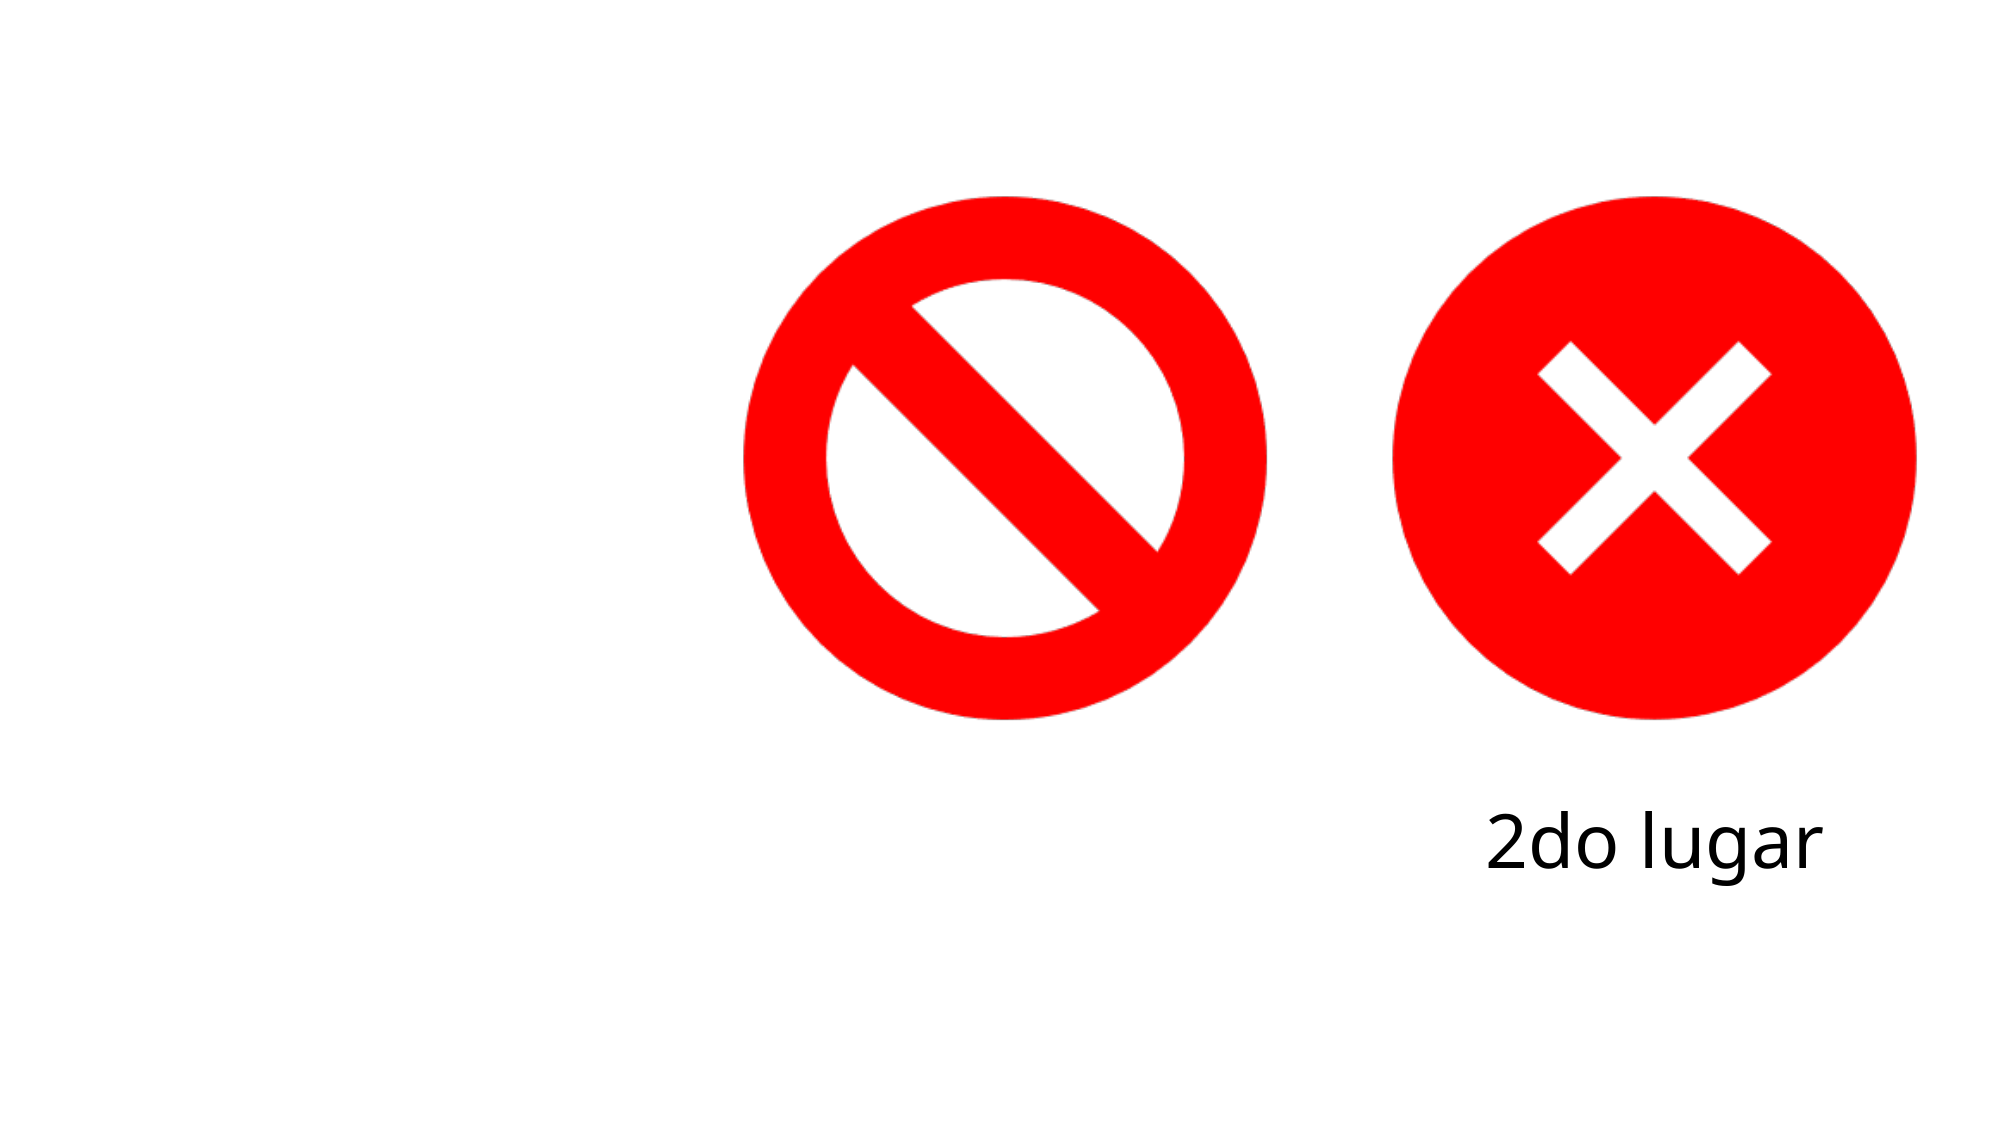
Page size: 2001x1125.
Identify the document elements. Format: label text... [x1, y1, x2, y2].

text_box 2do lugar [1462, 790, 1848, 940]
picture [674, 127, 1987, 790]
